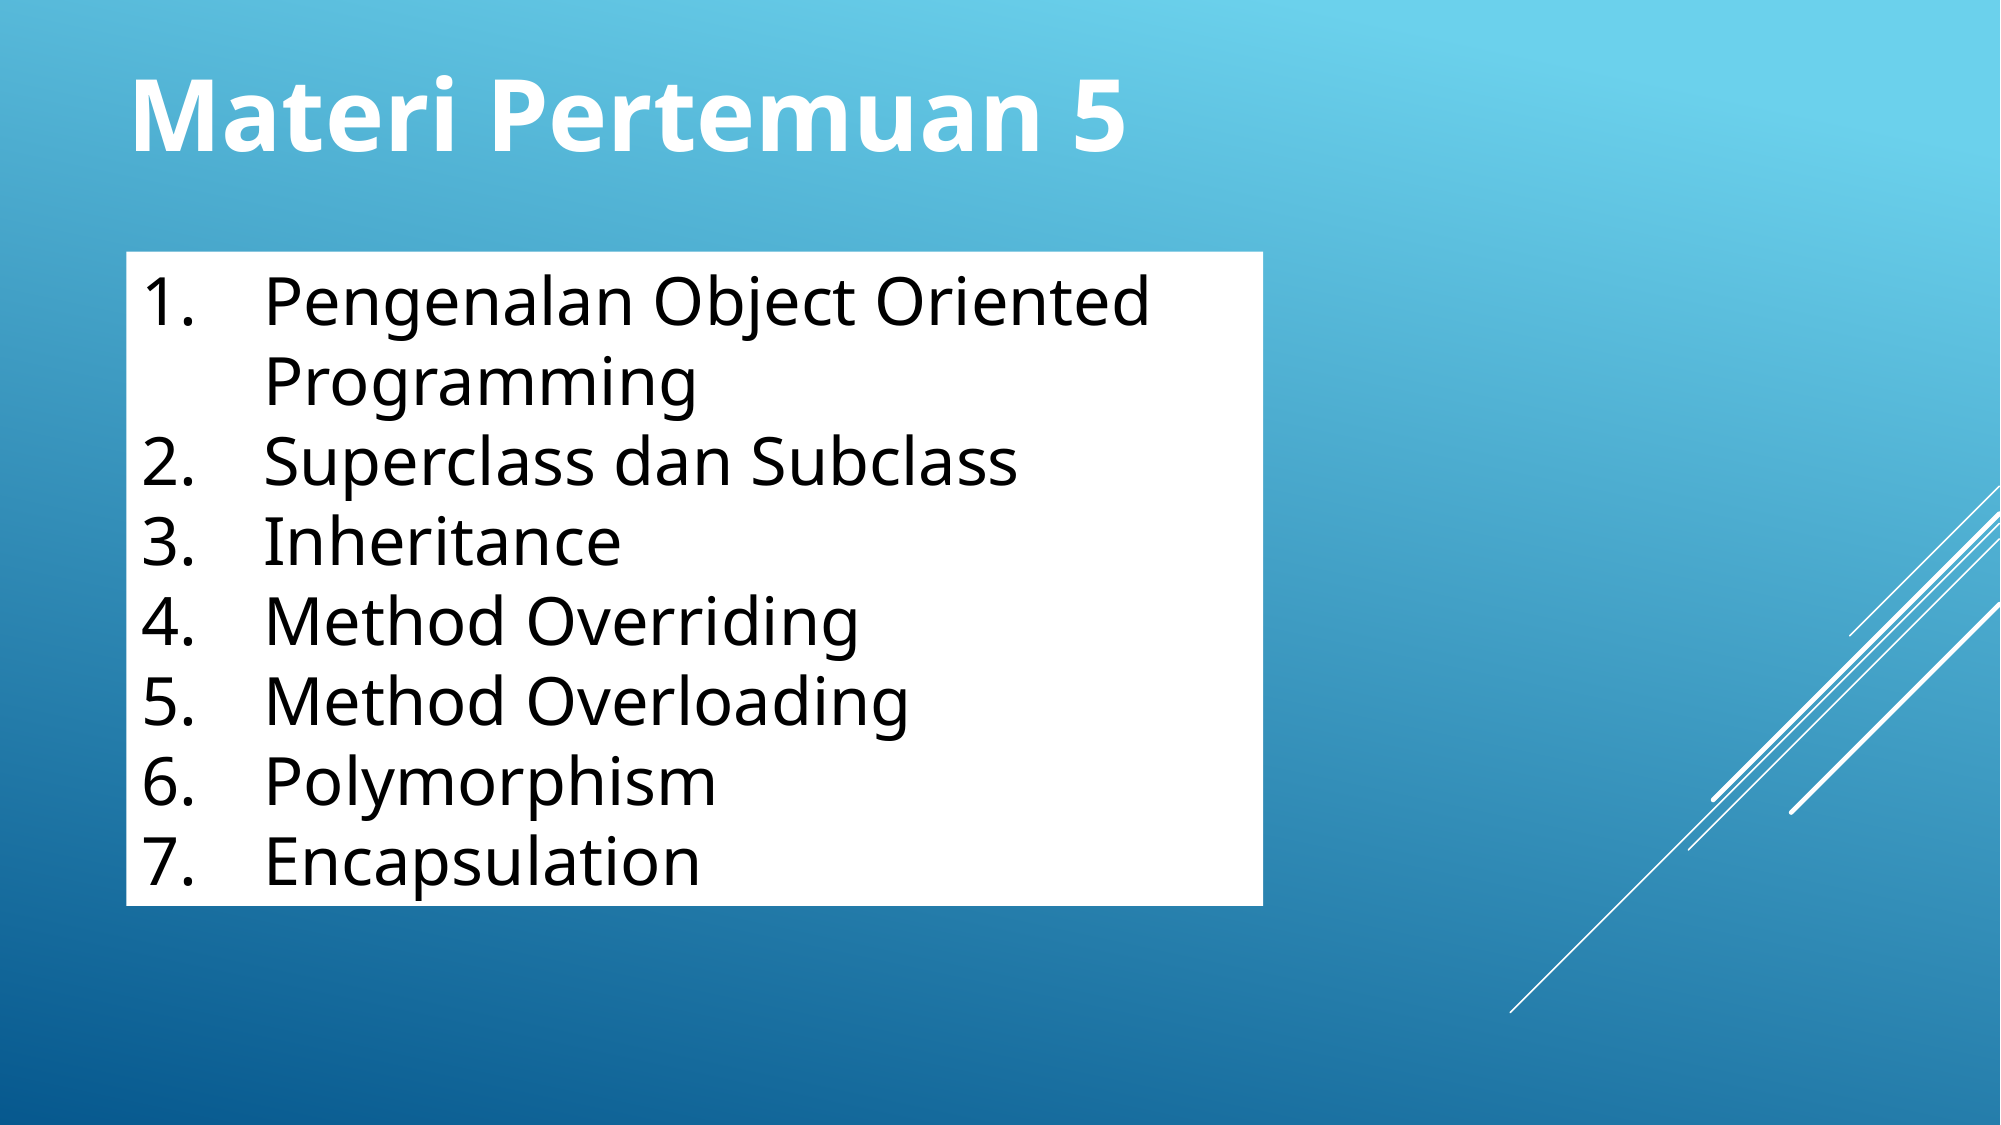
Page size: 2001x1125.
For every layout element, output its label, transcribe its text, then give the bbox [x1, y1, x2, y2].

list Materi Pertemuan 5 [112, 40, 1513, 182]
text_box Pengenalan Object Oriented Programming Superclass dan Subclass Inheritance Method Overriding Method Overloading Polymorphism Encapsulation [126, 251, 1264, 906]
